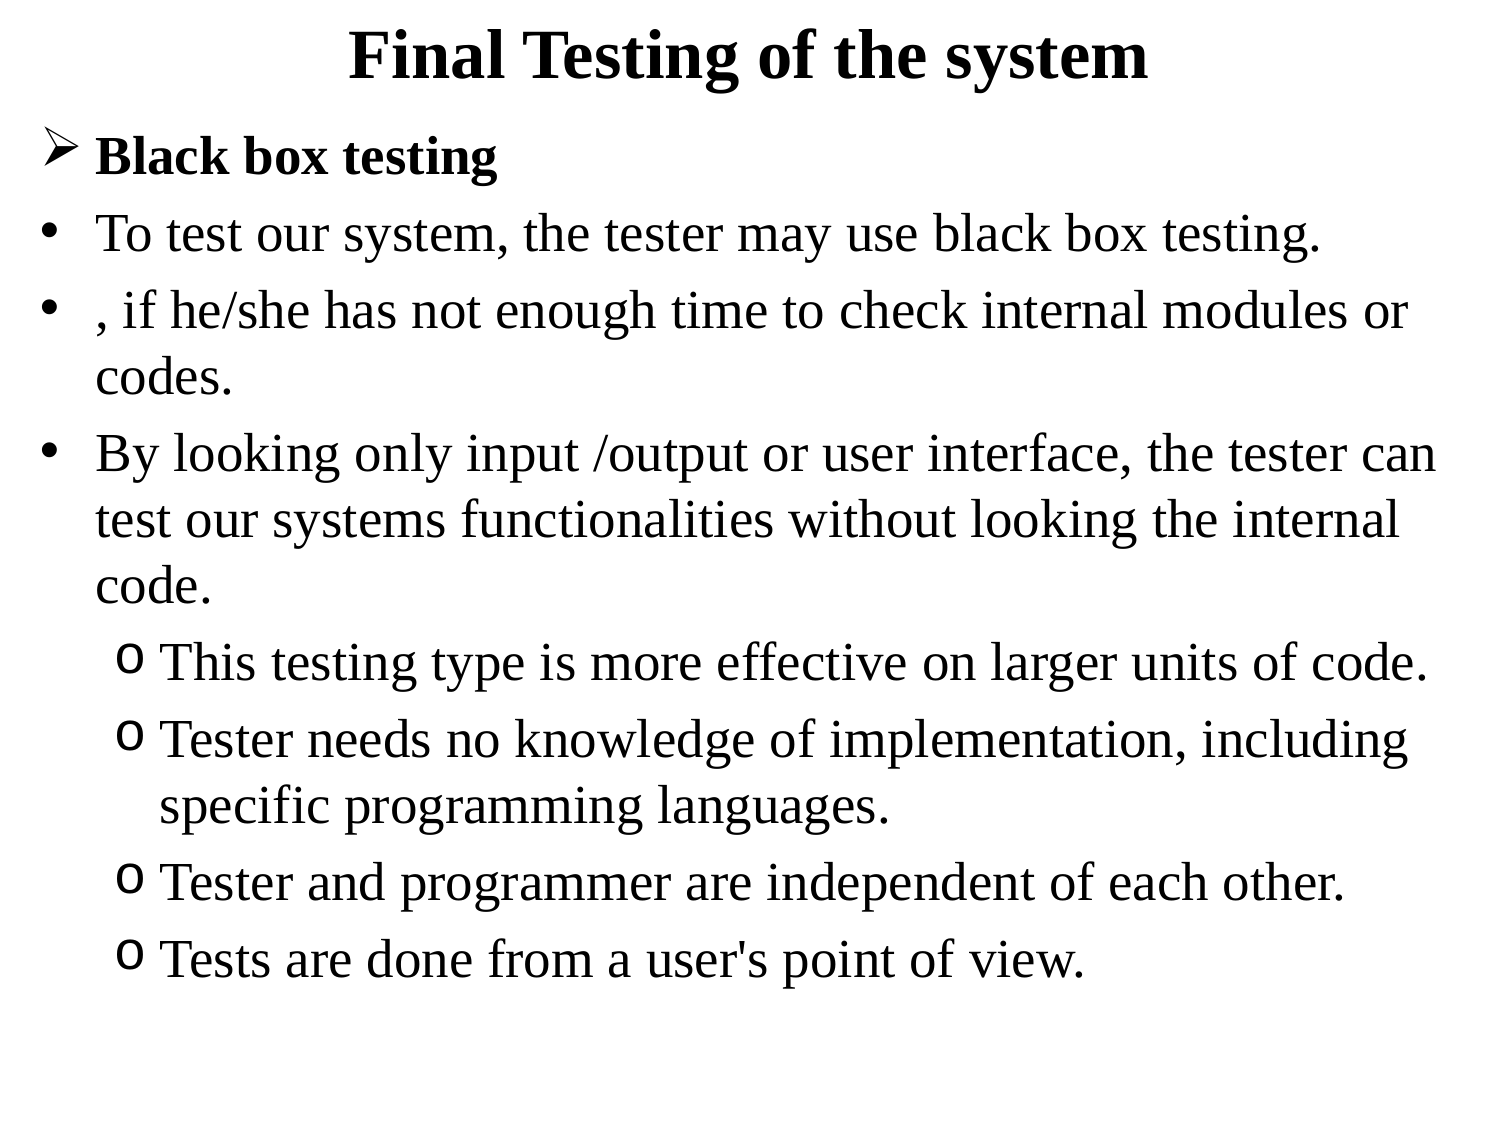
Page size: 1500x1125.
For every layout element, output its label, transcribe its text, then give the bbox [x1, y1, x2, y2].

list Black box testing To test our system, the tester may use black box testing. , if he/she has not enough time to check internal modules or codes. By looking only input /output or user interface, the tester can test our systems functionalities without looking the internal code. This testing type is more effective on larger units of code. Tester needs no knowledge of implementation, including specific programming languages. Tester and programmer are independent of each other. Tests are done from a user's point of view. [24, 112, 1463, 1063]
title Final Testing of the system [75, 0, 1425, 100]
